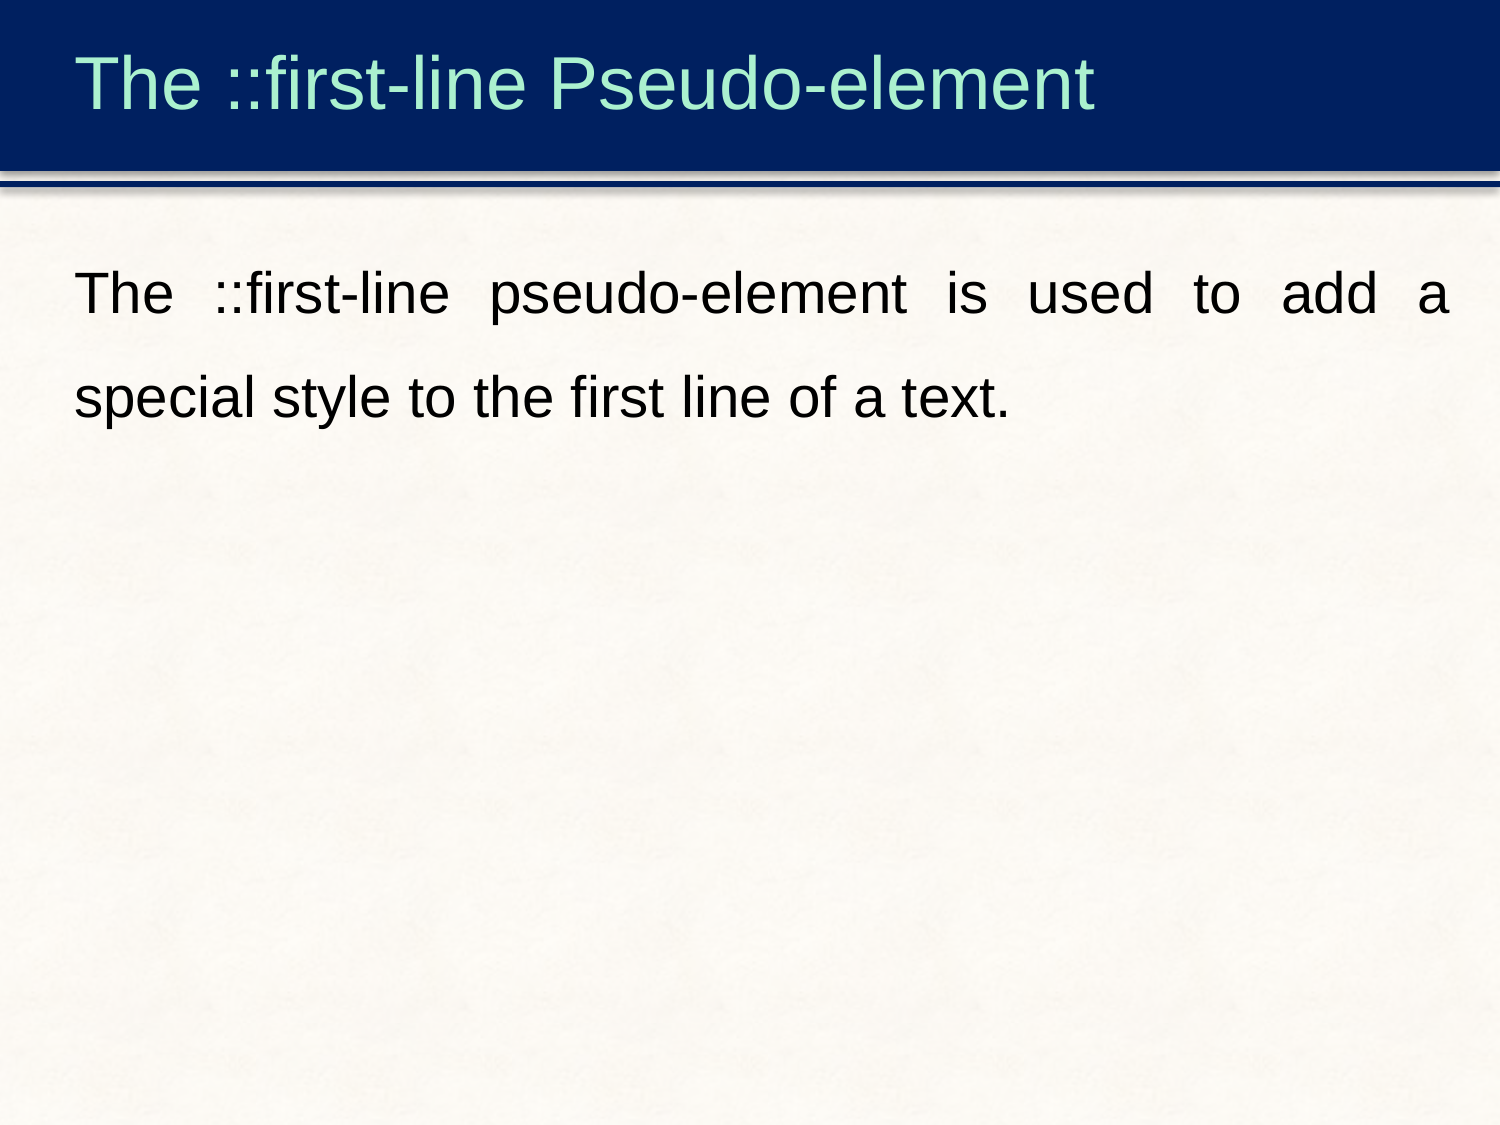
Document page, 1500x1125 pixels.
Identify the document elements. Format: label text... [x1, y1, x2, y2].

title The ::first-line Pseudo-element [59, 0, 1500, 171]
list The ::first-line pseudo-element is used to add a special style to the first line of a text. [59, 212, 1468, 1099]
